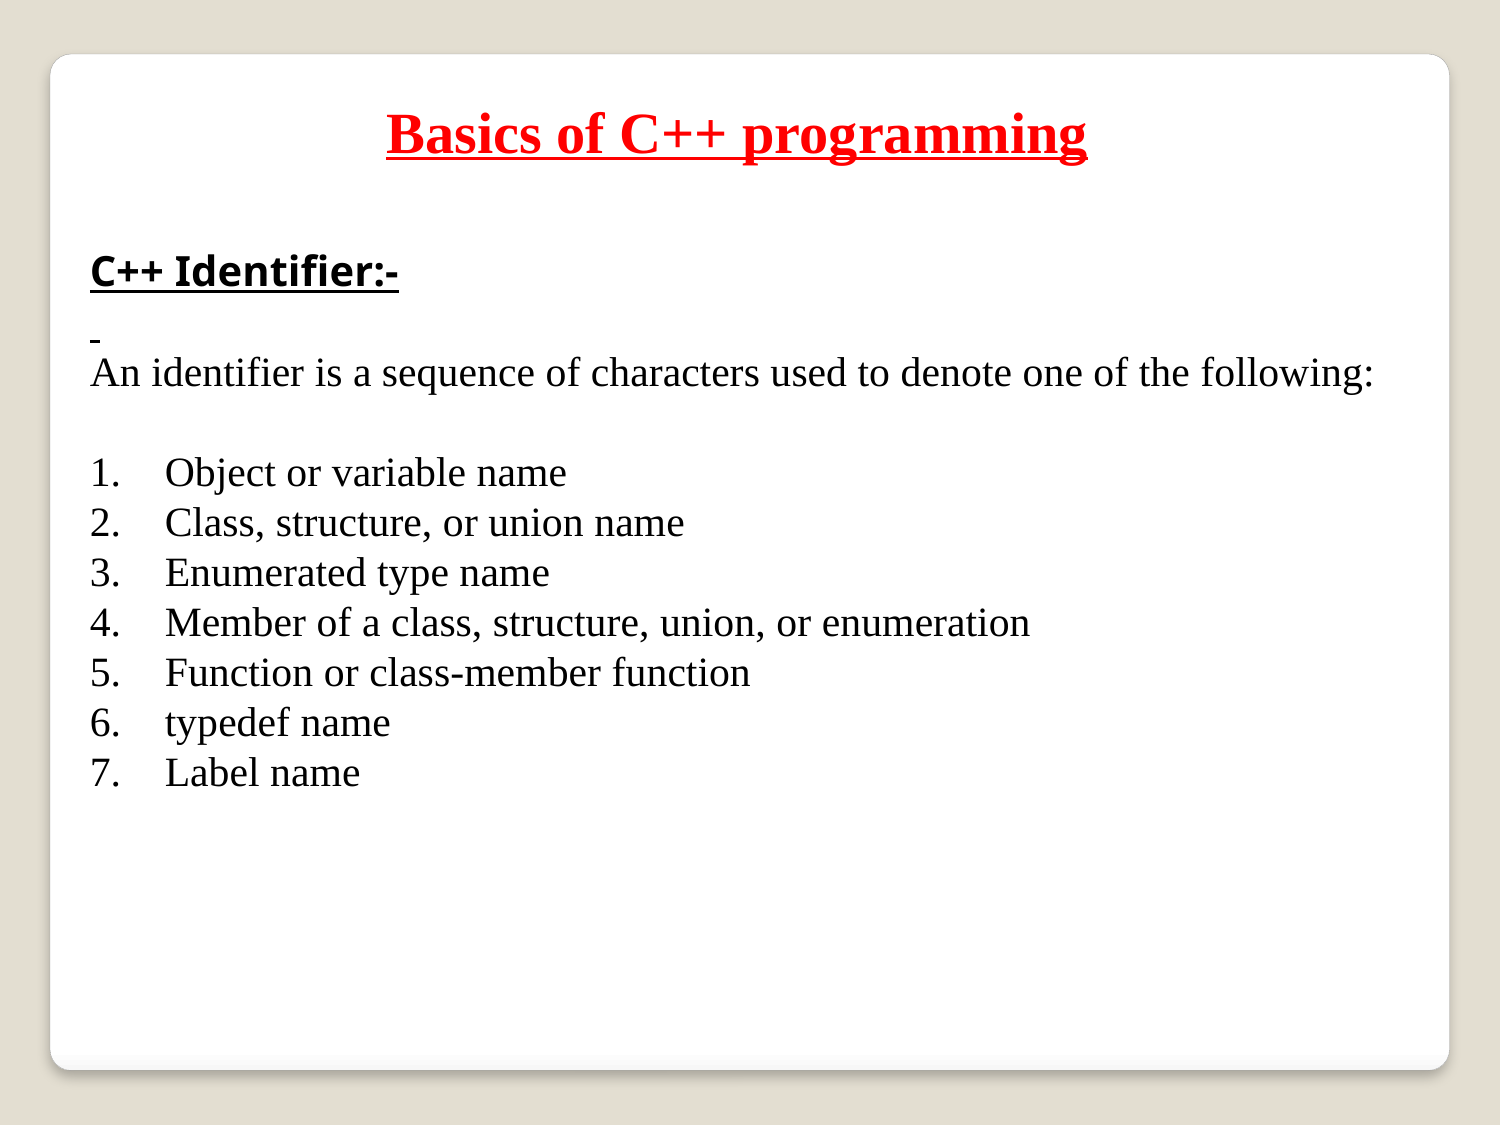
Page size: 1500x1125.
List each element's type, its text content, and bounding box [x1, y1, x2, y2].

text_box C++ Identifier:- An identifier is a sequence of characters used to denote one of the following: Object or variable name Class, structure, or union name Enumerated type name Member of a class, structure, union, or enumeration Function or class-member function typedef name Label name [74, 237, 1425, 903]
text_box Basics of C++ programming [99, 87, 1375, 173]
